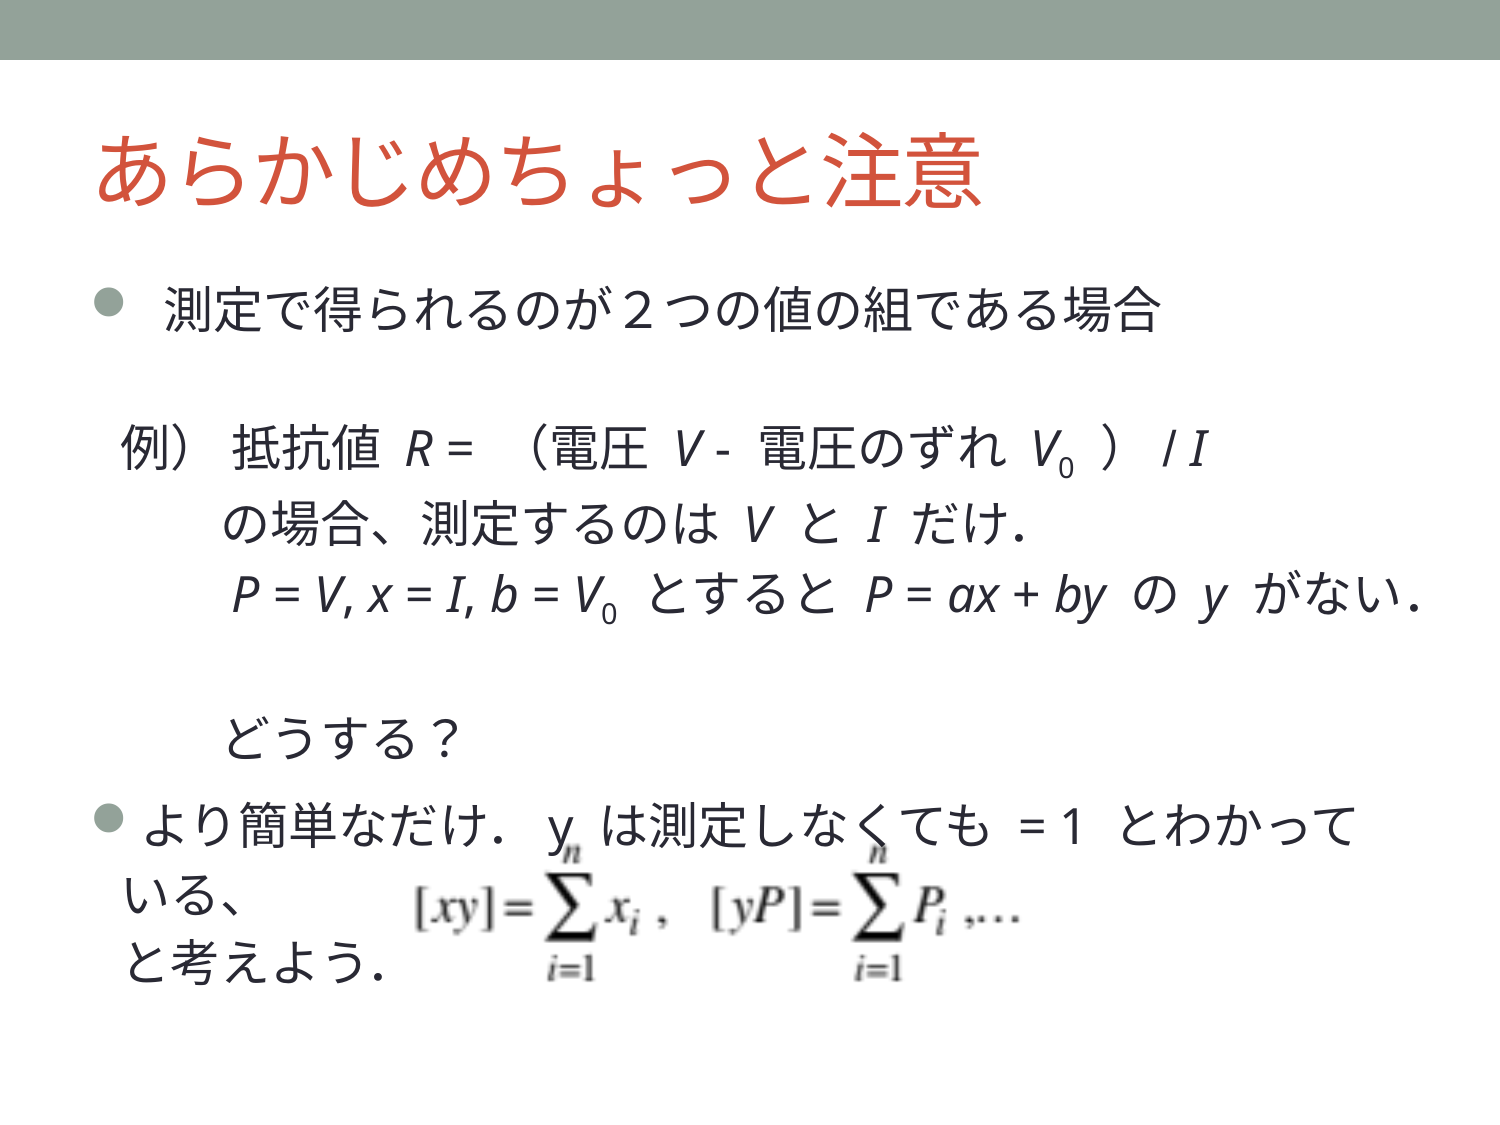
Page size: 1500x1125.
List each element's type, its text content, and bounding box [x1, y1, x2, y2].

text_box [409, 822, 1023, 986]
list 測定で得られるのが２つの値の組である場合 例） 抵抗値 R = （電圧 V - 電圧のずれ V0 ）/ I の場合、測定するのは V と I だけ． P = V, x = I, b = V0 とすると P = ax + by の y がない． どうする？ より簡単なだけ．y は測定しなくても = 1 とわかっている、 と考えよう． [75, 262, 1425, 1063]
title あらかじめちょっと注意 [75, 87, 1425, 250]
